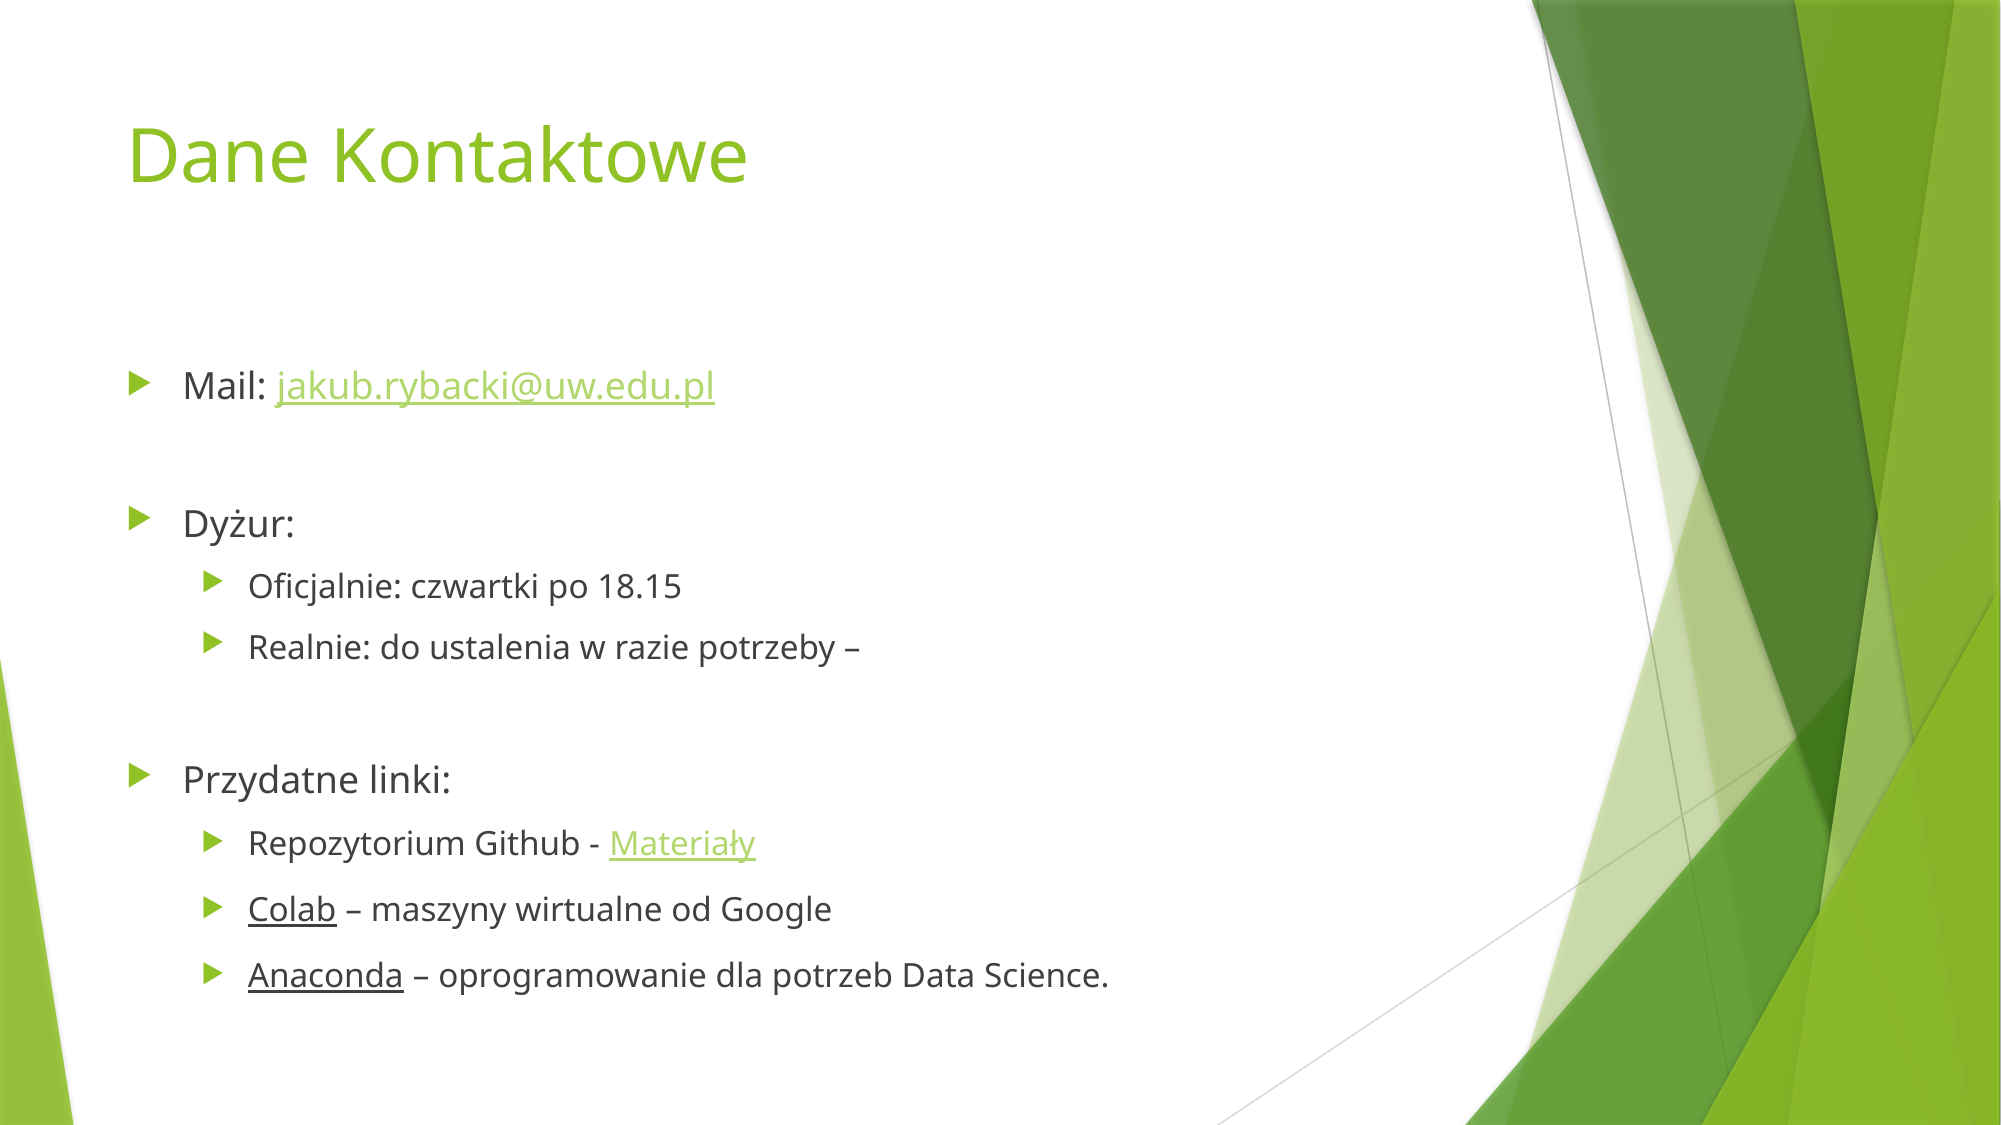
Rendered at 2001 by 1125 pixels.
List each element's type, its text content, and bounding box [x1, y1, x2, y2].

list Mail: jakub.rybacki@uw.edu.pl Dyżur: Oficjalnie: czwartki po 18.15 Realnie: do ustalenia w razie potrzeby – Przydatne linki: Repozytorium Github - Materiały Colab – maszyny wirtualne od Google Anaconda – oprogramowanie dla potrzeb Data Science. [111, 354, 1522, 992]
title Dane Kontaktowe [111, 99, 1522, 317]
